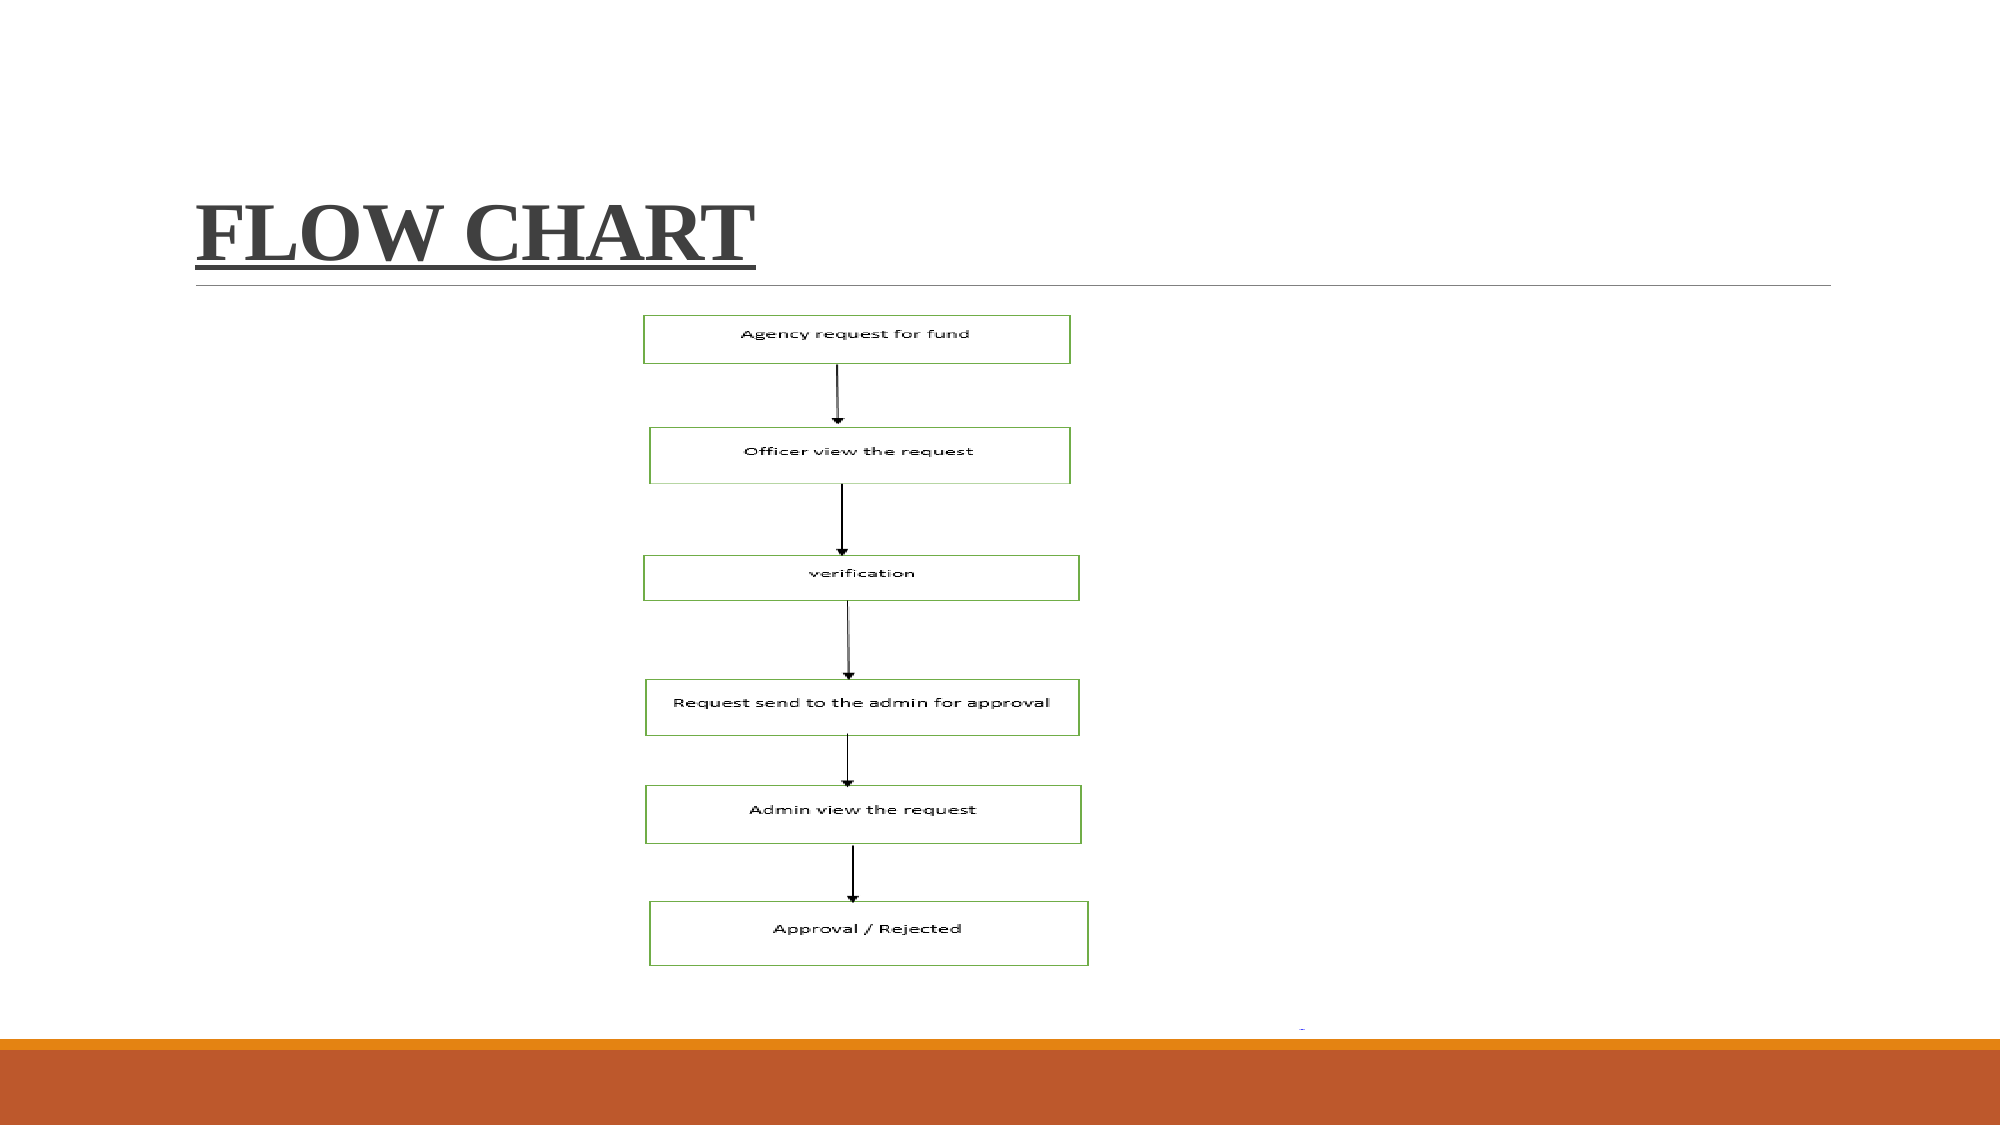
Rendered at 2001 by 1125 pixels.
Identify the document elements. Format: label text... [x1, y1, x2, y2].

title FLOW CHART [180, 47, 1830, 285]
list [398, 302, 1305, 1031]
